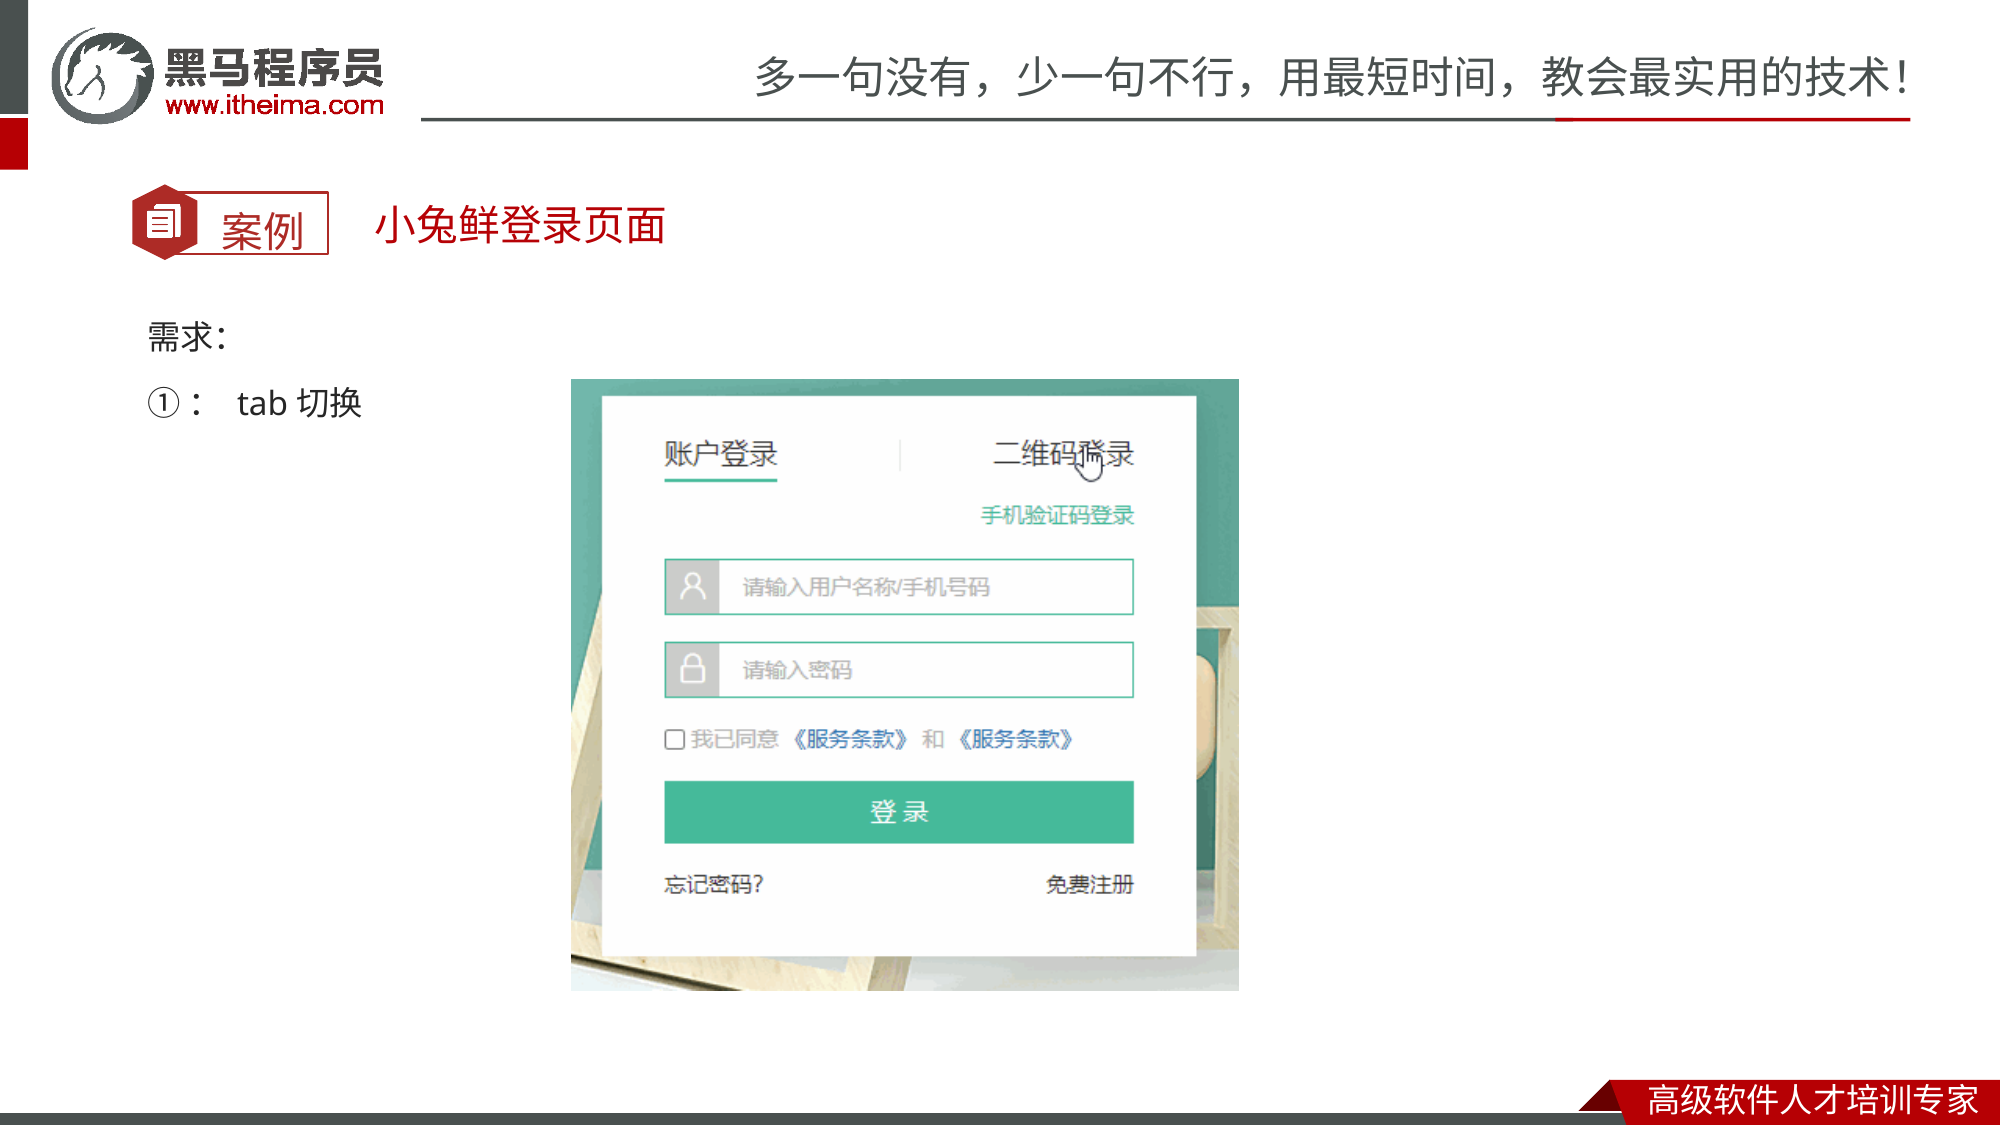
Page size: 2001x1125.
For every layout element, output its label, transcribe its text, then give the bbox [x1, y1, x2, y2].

list 小兔鲜登录页面 [360, 181, 1872, 266]
picture [570, 378, 1239, 991]
picture [147, 204, 181, 238]
list 需求： ①： tab切换 [132, 288, 1644, 1036]
picture [50, 26, 384, 125]
